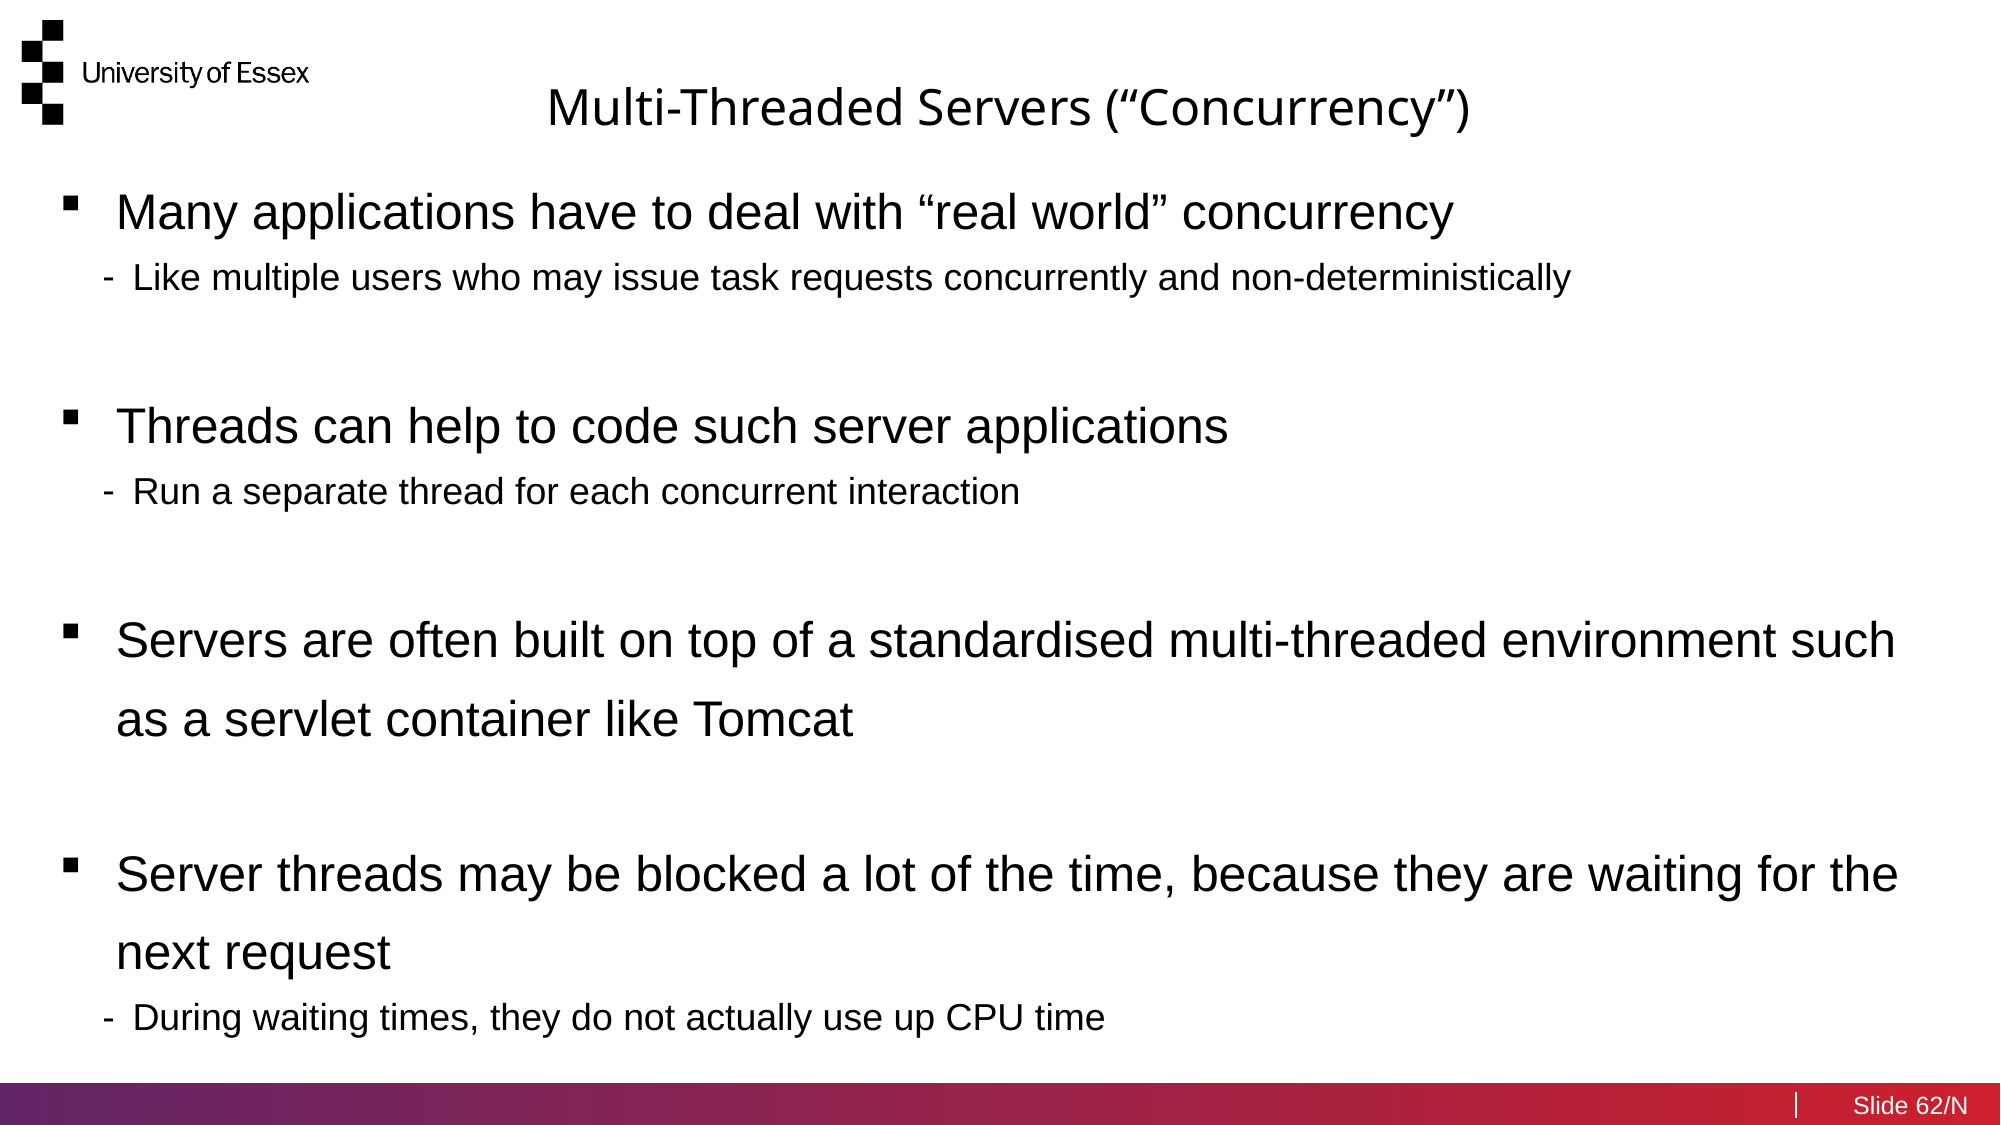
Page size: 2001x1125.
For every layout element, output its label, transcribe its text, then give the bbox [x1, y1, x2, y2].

list Multi-Threaded Servers (“Concurrency”) [58, 49, 1959, 116]
picture [0, 0, 330, 146]
slide_number 62/N [1915, 1083, 2000, 1125]
list Many applications have to deal with “real world” concurrency Like multiple users who may issue task requests concurrently and non-deterministically Threads can help to code such server applications Run a separate thread for each concurrent interaction Servers are often built on top of a standardised multi-threaded environment such as a servlet container like Tomcat Server threads may be blocked a lot of the time, because they are waiting for the next request During waiting times, they do not actually use up CPU time [58, 137, 1959, 1041]
